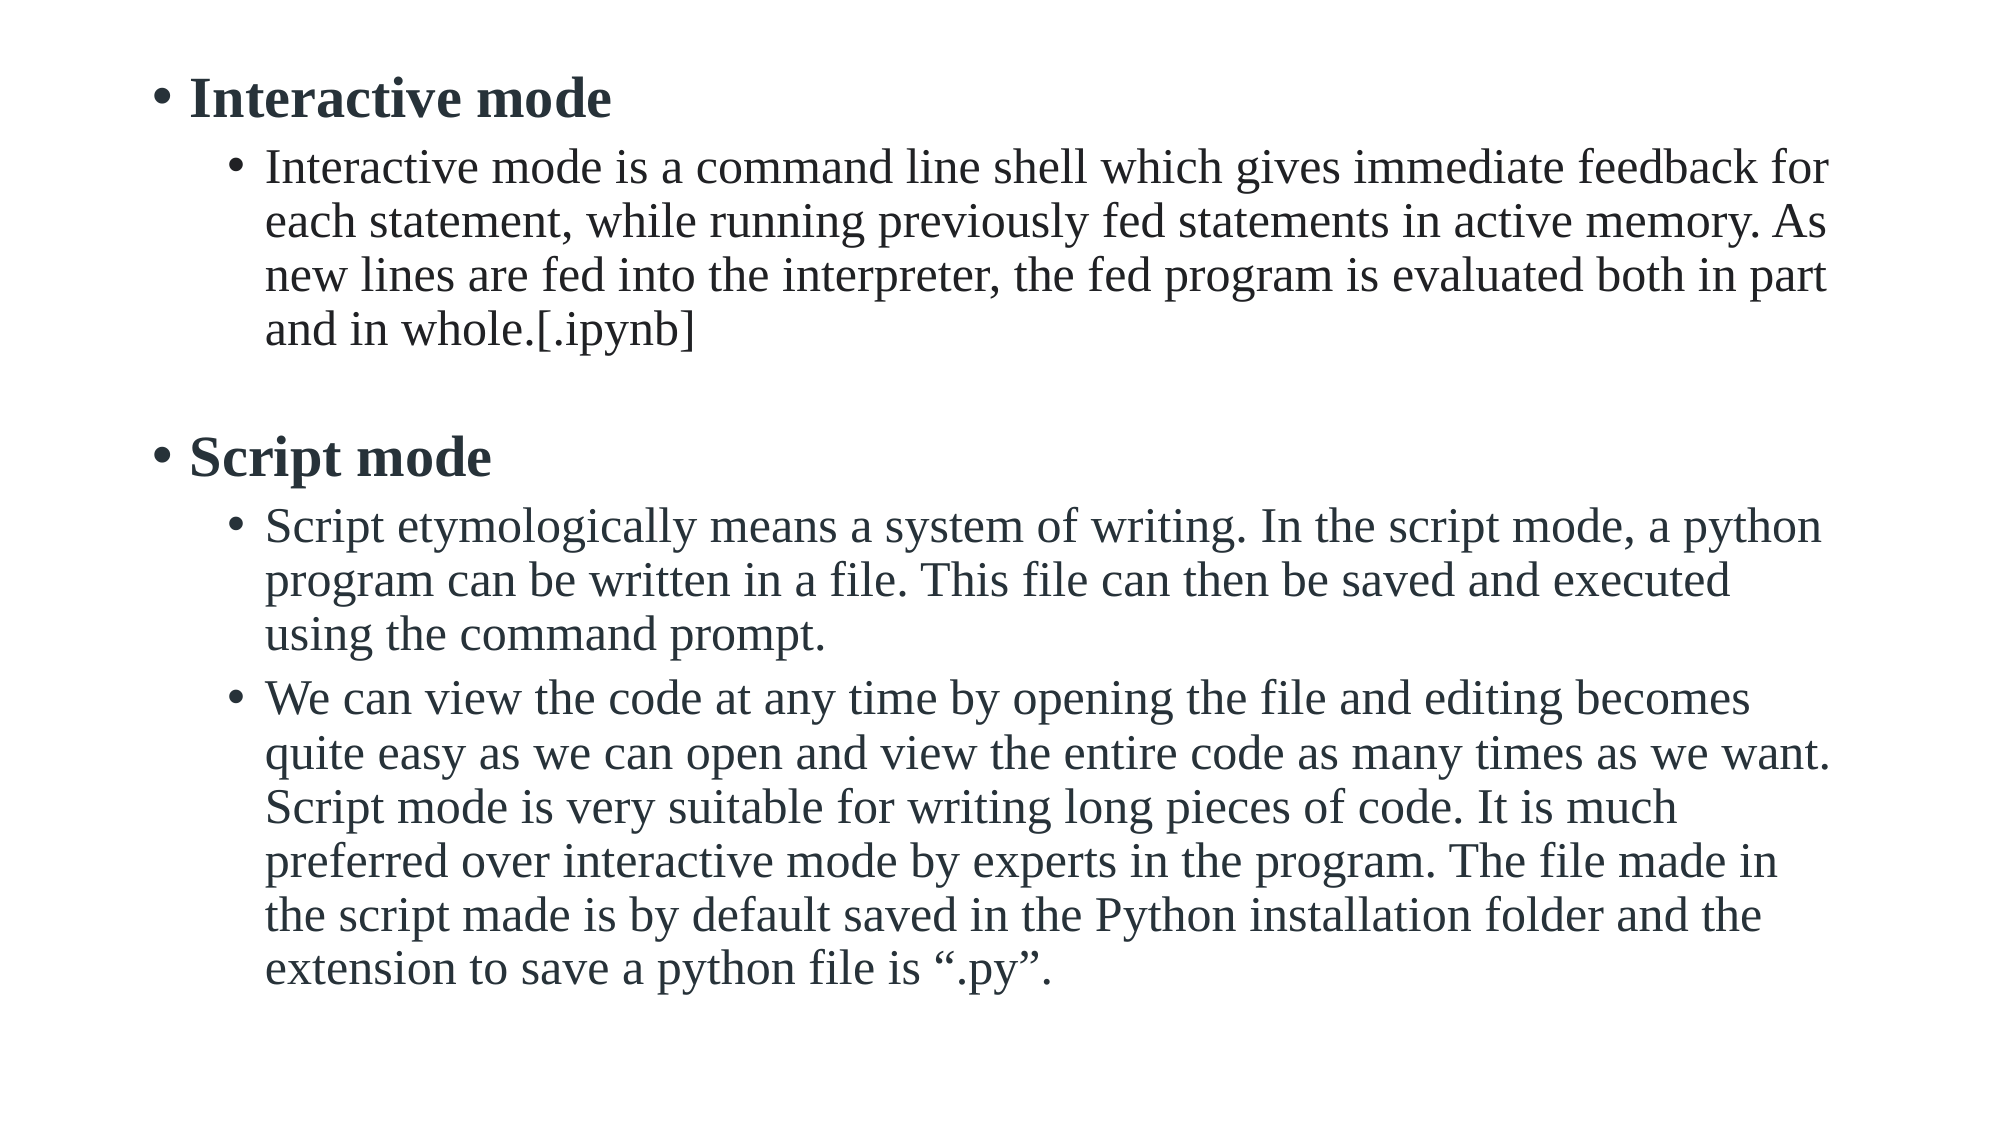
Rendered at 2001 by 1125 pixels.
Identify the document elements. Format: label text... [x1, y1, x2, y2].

text_box Script mode Script etymologically means a system of writing. In the script mode, a python program can be written in a file. This file can then be saved and executed using the command prompt. We can view the code at any time by opening the file and editing becomes quite easy as we can open and view the entire code as many times as we want. Script mode is very suitable for writing long pieces of code. It is much preferred over interactive mode by experts in the program. The file made in the script made is by default saved in the Python installation folder and the extension to save a python file is “.py”. [137, 418, 1863, 1125]
list Interactive mode Interactive mode is a command line shell which gives immediate feedback for each statement, while running previously fed statements in active memory. As new lines are fed into the interpreter, the fed program is evaluated both in part and in whole.[.ipynb] [137, 59, 1863, 418]
